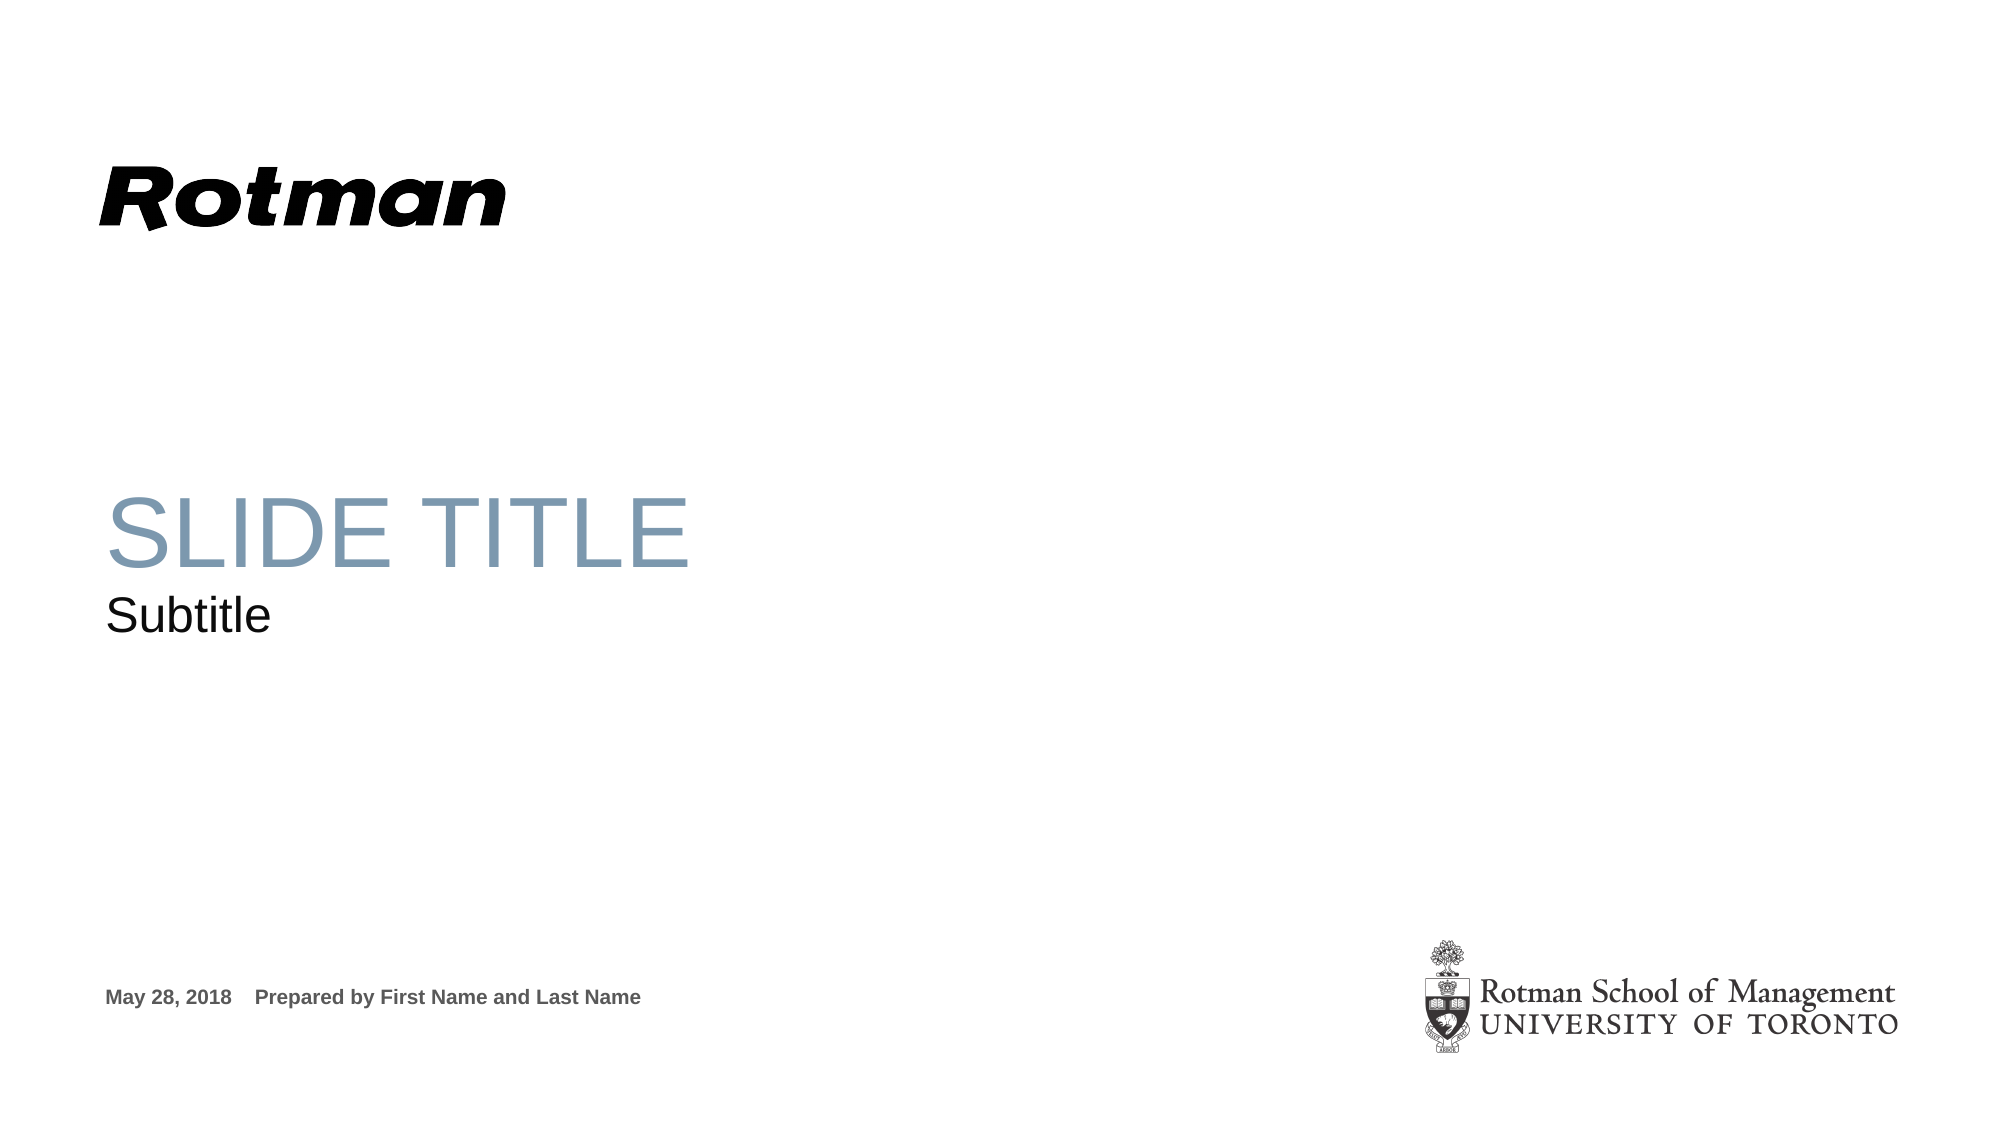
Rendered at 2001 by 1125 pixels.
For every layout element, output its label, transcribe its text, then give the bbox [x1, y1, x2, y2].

title SLIDE TITLE [90, 314, 1791, 575]
list Subtitle [90, 575, 1792, 740]
text_box May 28, 2018 Prepared by First Name and Last Name [90, 975, 1402, 1016]
picture [78, 143, 528, 260]
